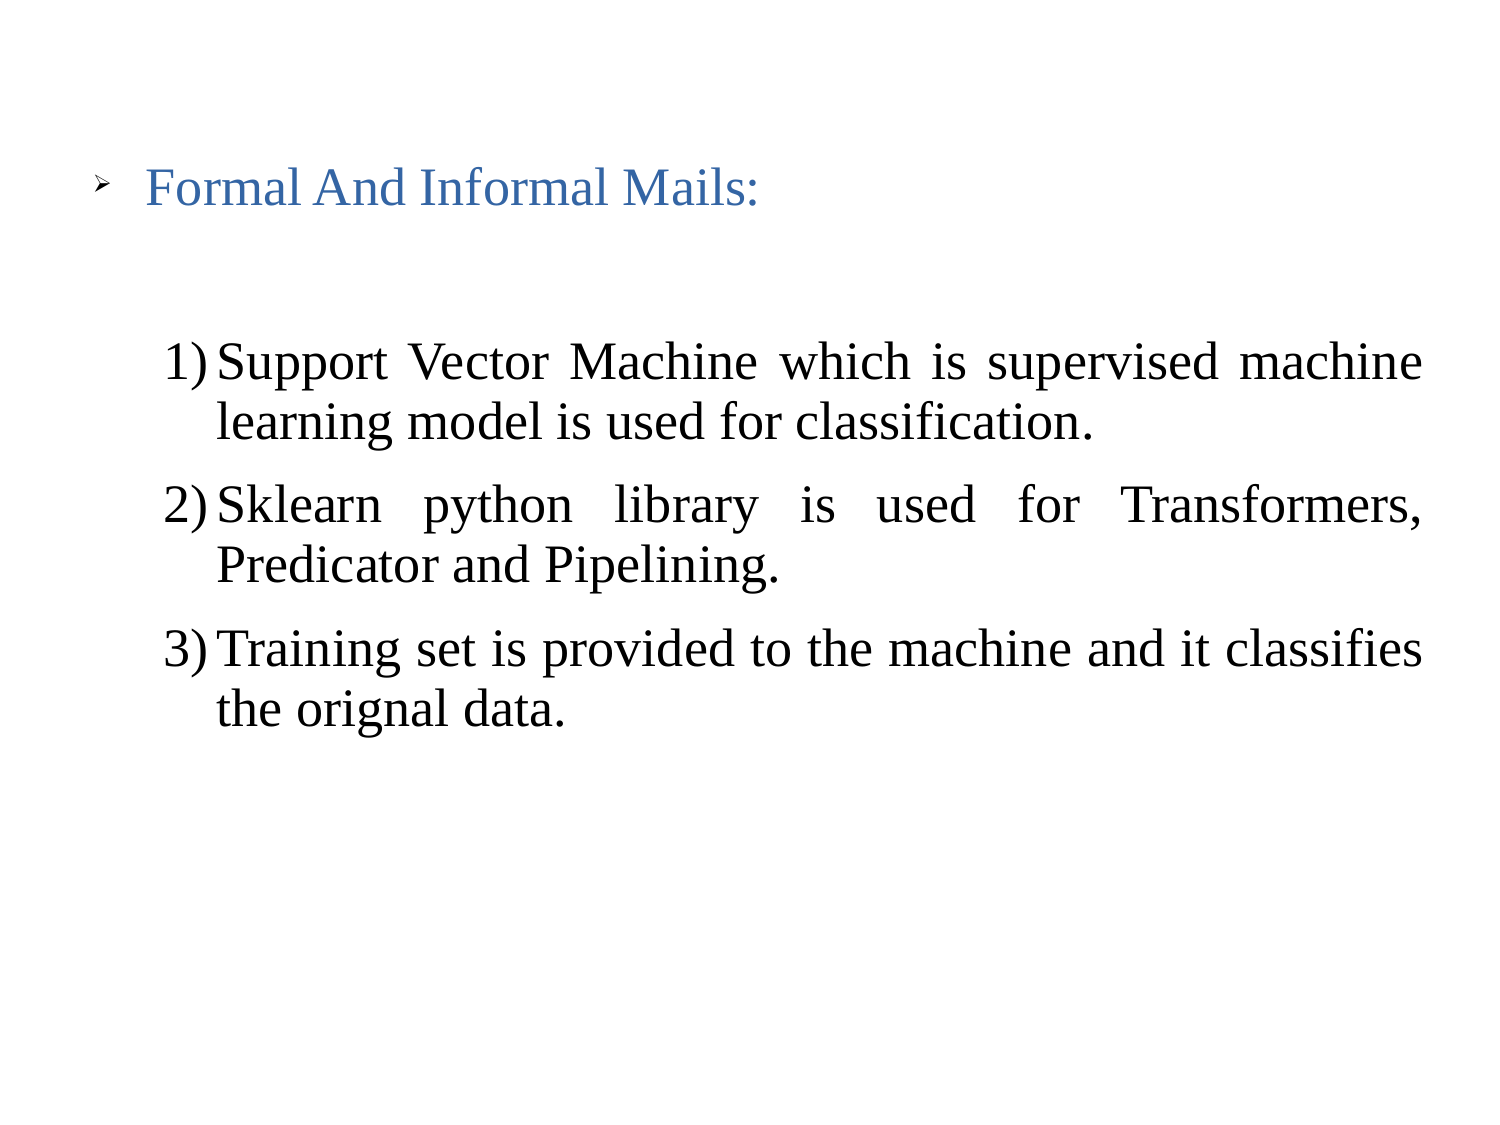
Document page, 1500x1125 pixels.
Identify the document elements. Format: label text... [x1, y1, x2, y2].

text_box Formal And Informal Mails: Support Vector Machine which is supervised machine learning model is used for classification. Sklearn python library is used for Transformers, Predicator and Pipelining. Training set is provided to the machine and it classifies the orignal data. [74, 85, 1425, 916]
